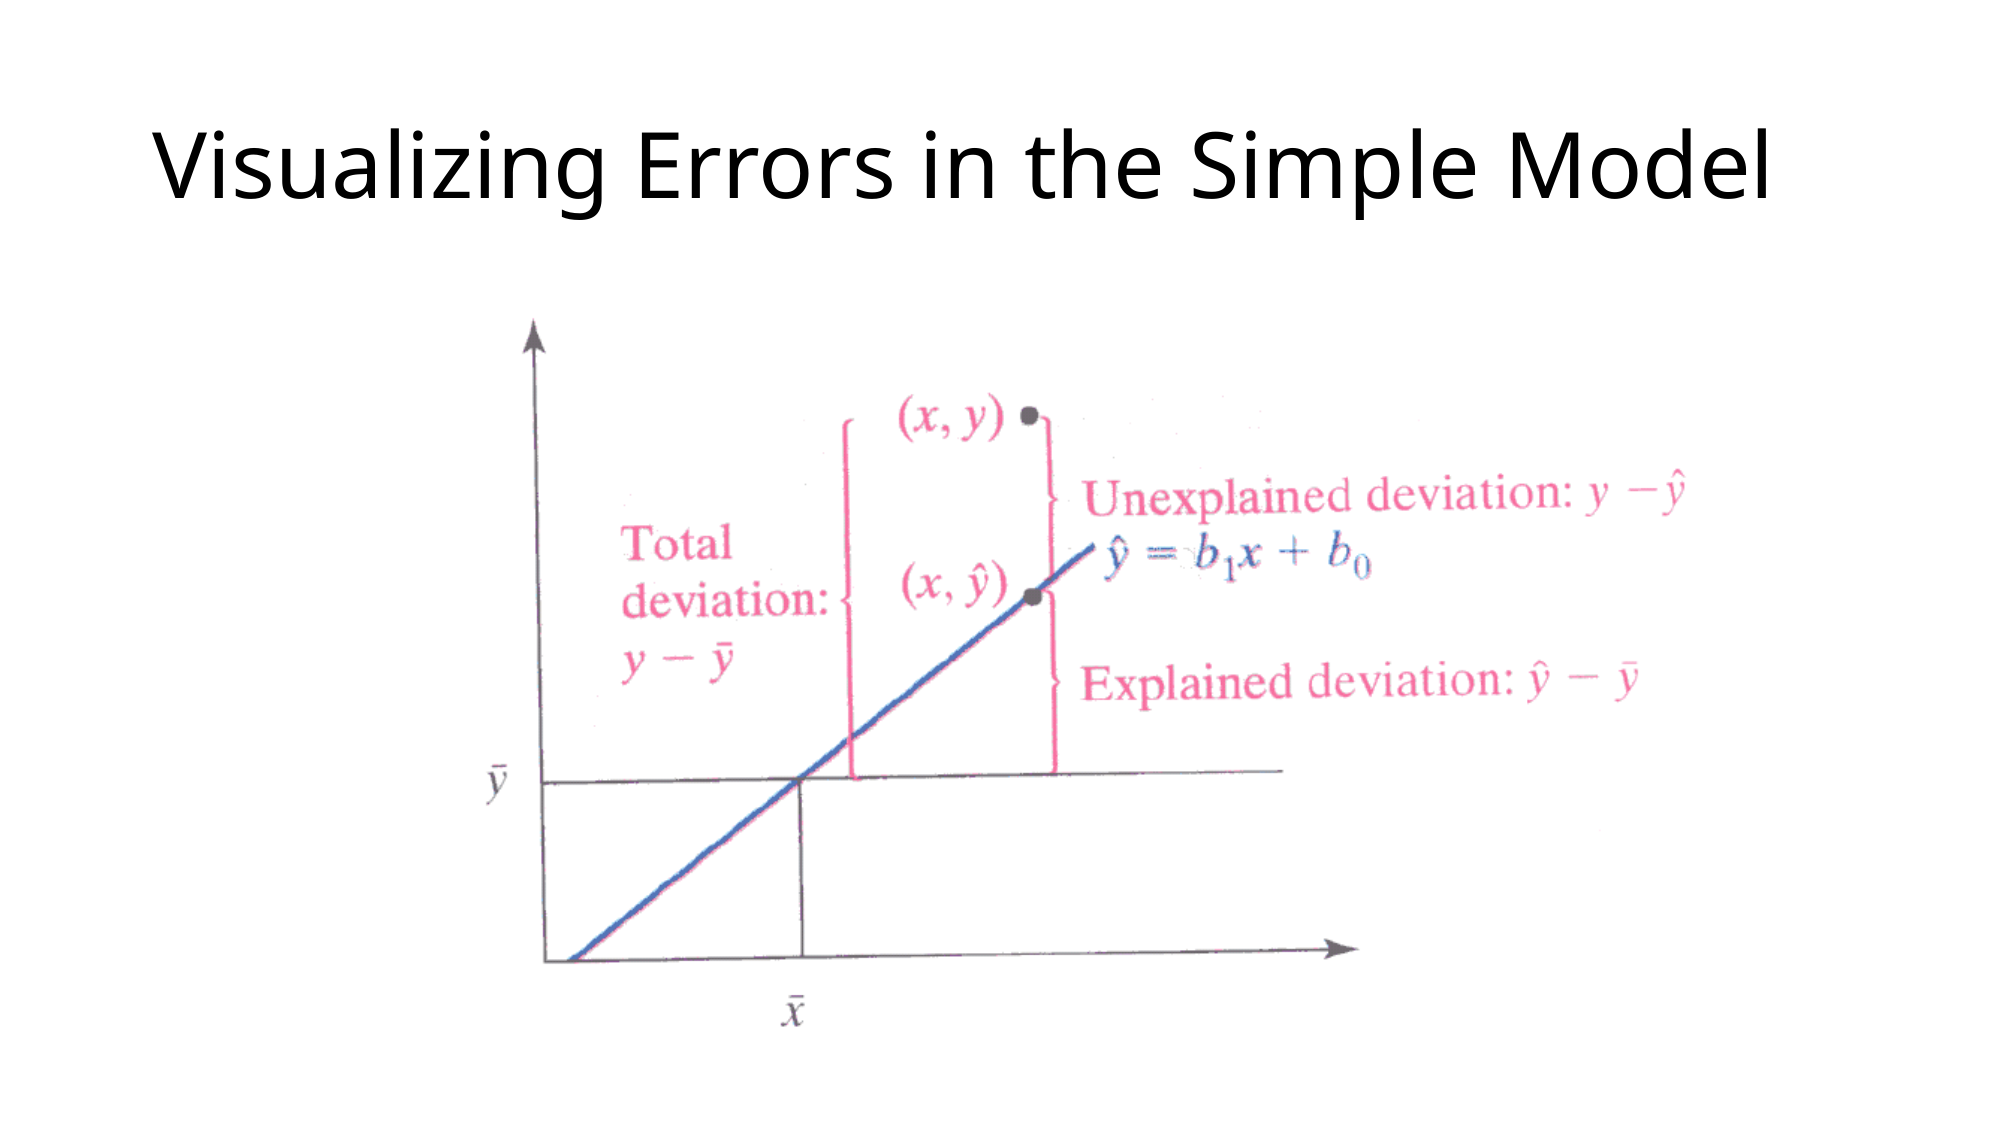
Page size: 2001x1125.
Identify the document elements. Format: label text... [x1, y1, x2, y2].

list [437, 299, 1729, 1063]
title Visualizing Errors in the Simple Model [137, 59, 1863, 278]
